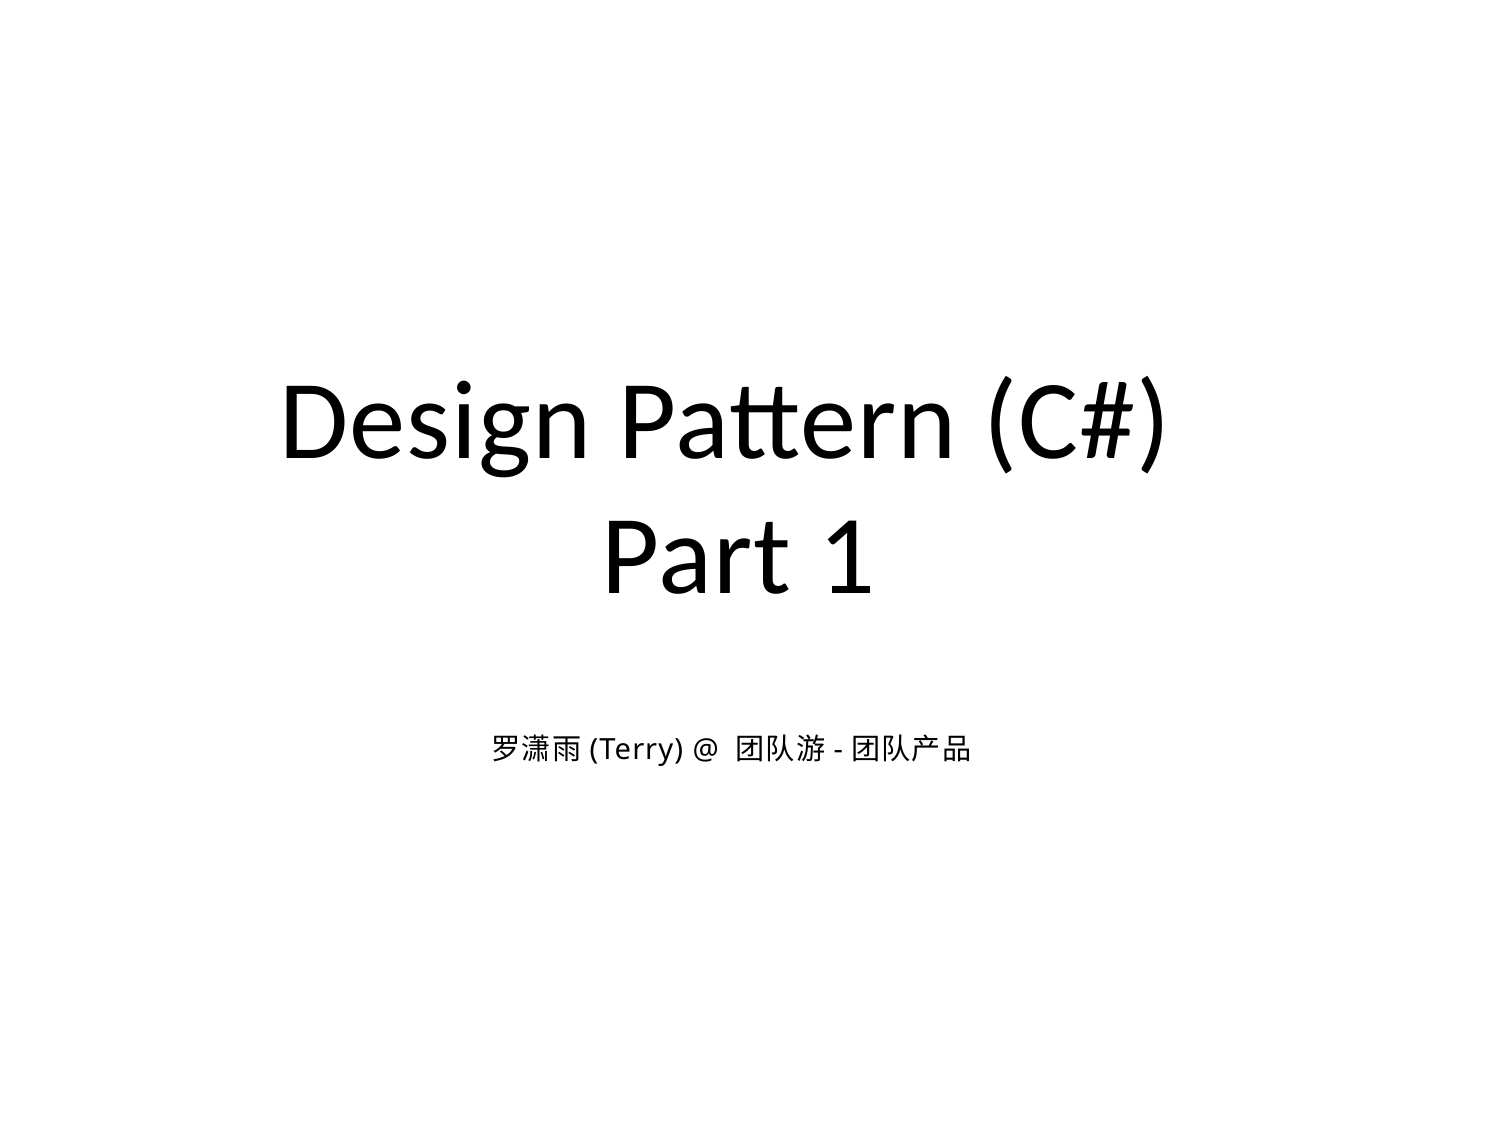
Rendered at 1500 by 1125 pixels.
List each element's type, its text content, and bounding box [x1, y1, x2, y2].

text_box Design Pattern (C#) Part 1 罗潇雨(Terry) @ 团队游-团队产品 [53, 125, 1425, 952]
